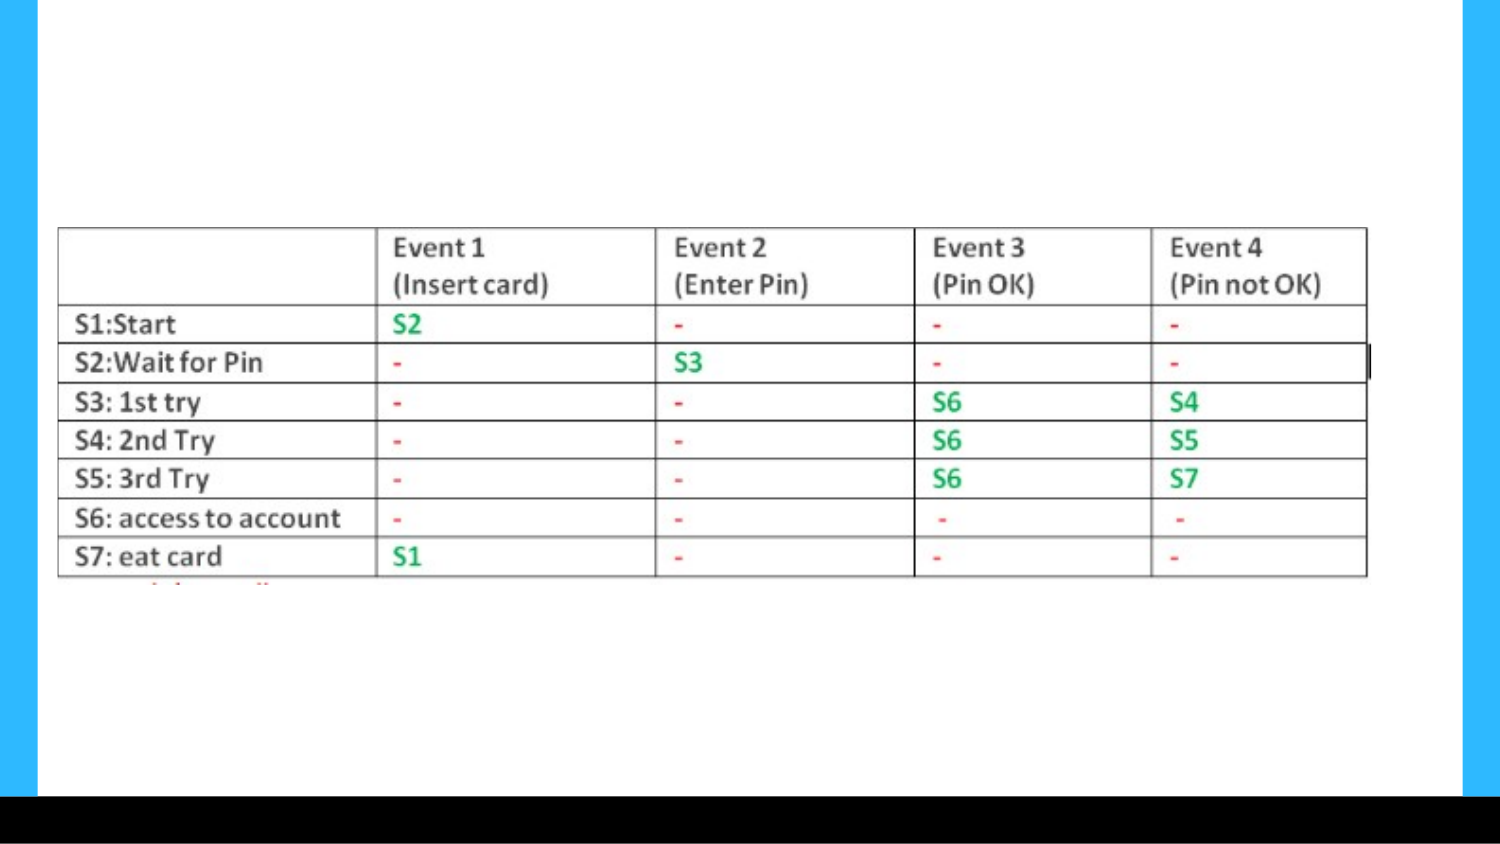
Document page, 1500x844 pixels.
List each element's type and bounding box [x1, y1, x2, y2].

text_box [57, 227, 1372, 585]
